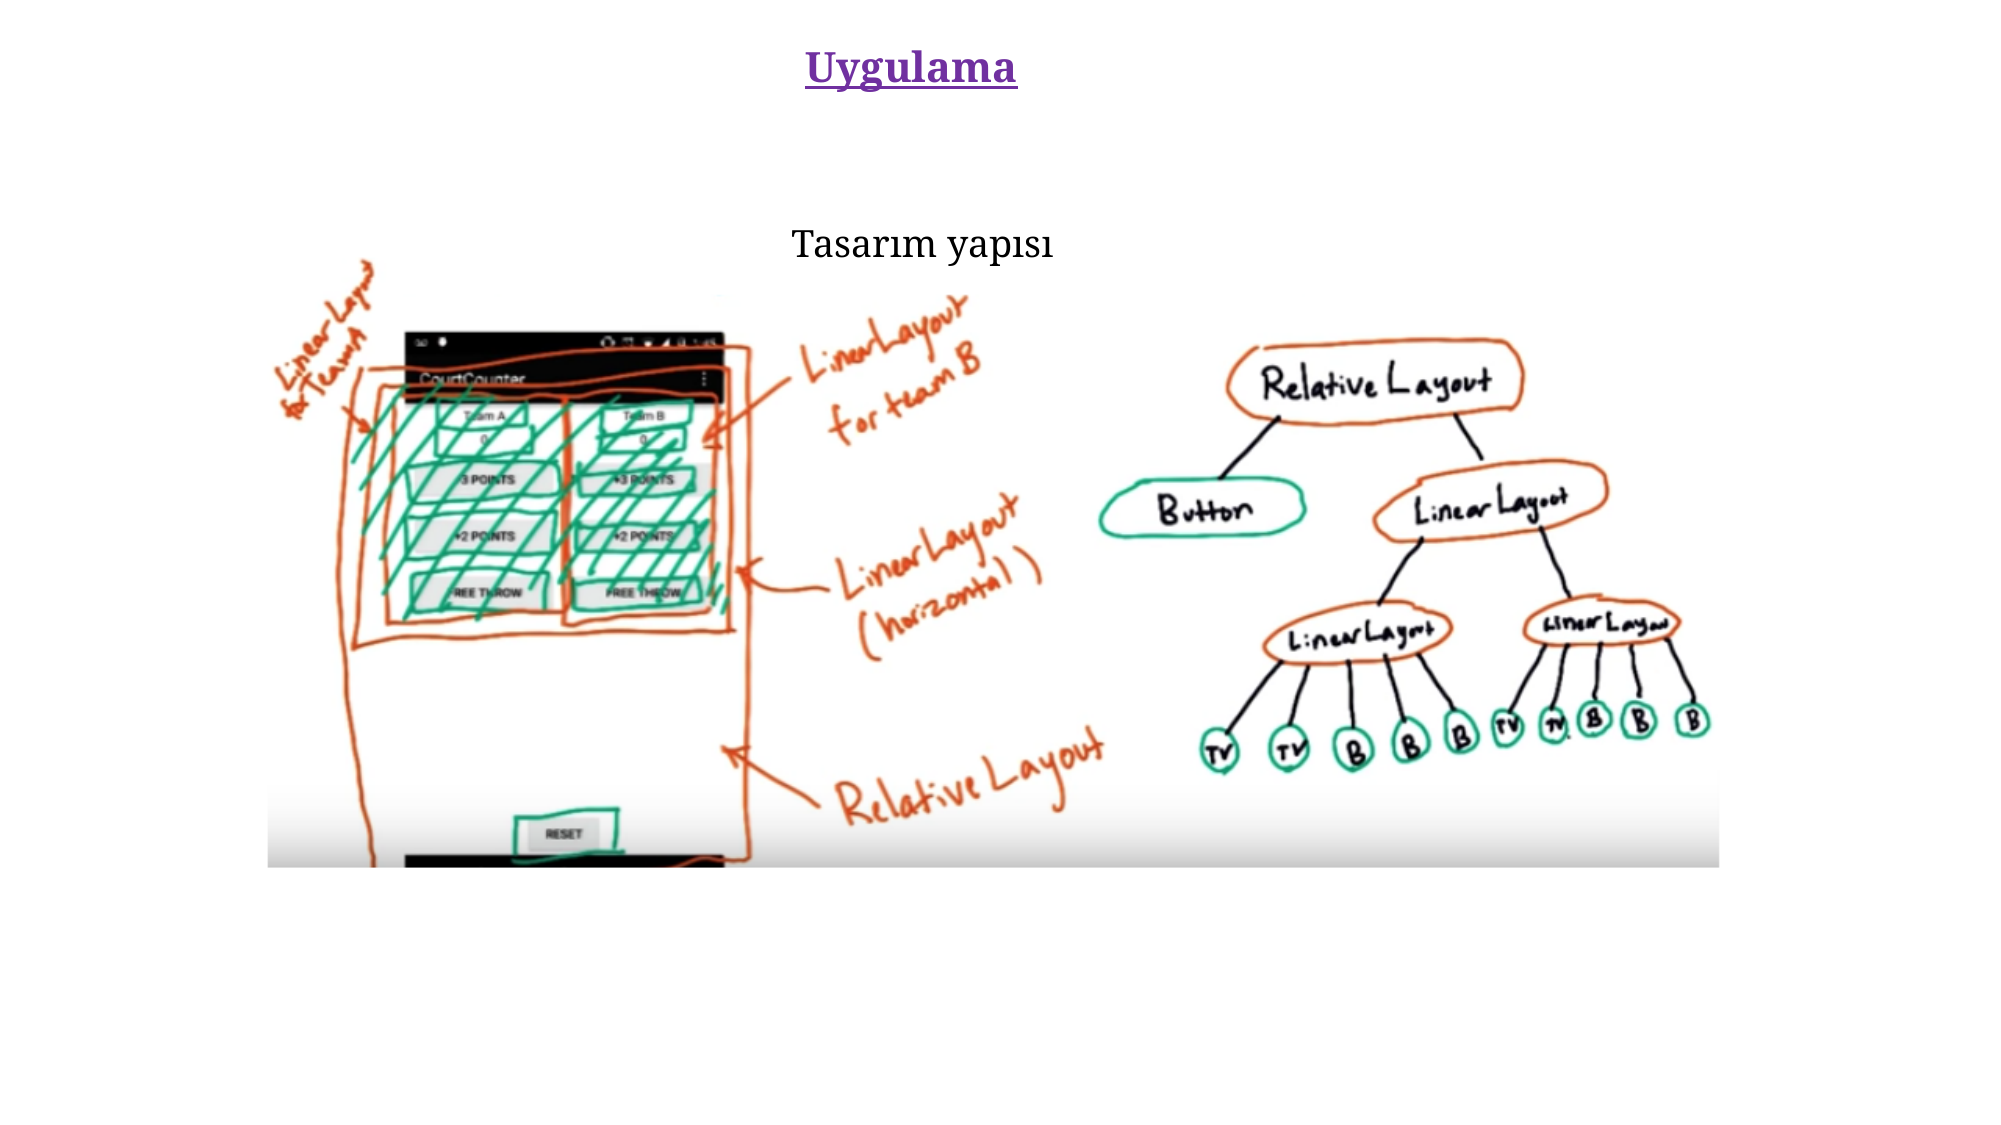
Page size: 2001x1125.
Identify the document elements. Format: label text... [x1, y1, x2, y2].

picture [254, 242, 1746, 882]
text_box Tasarım yapısı [776, 212, 1069, 242]
text_box Uygulama [790, 33, 1033, 99]
